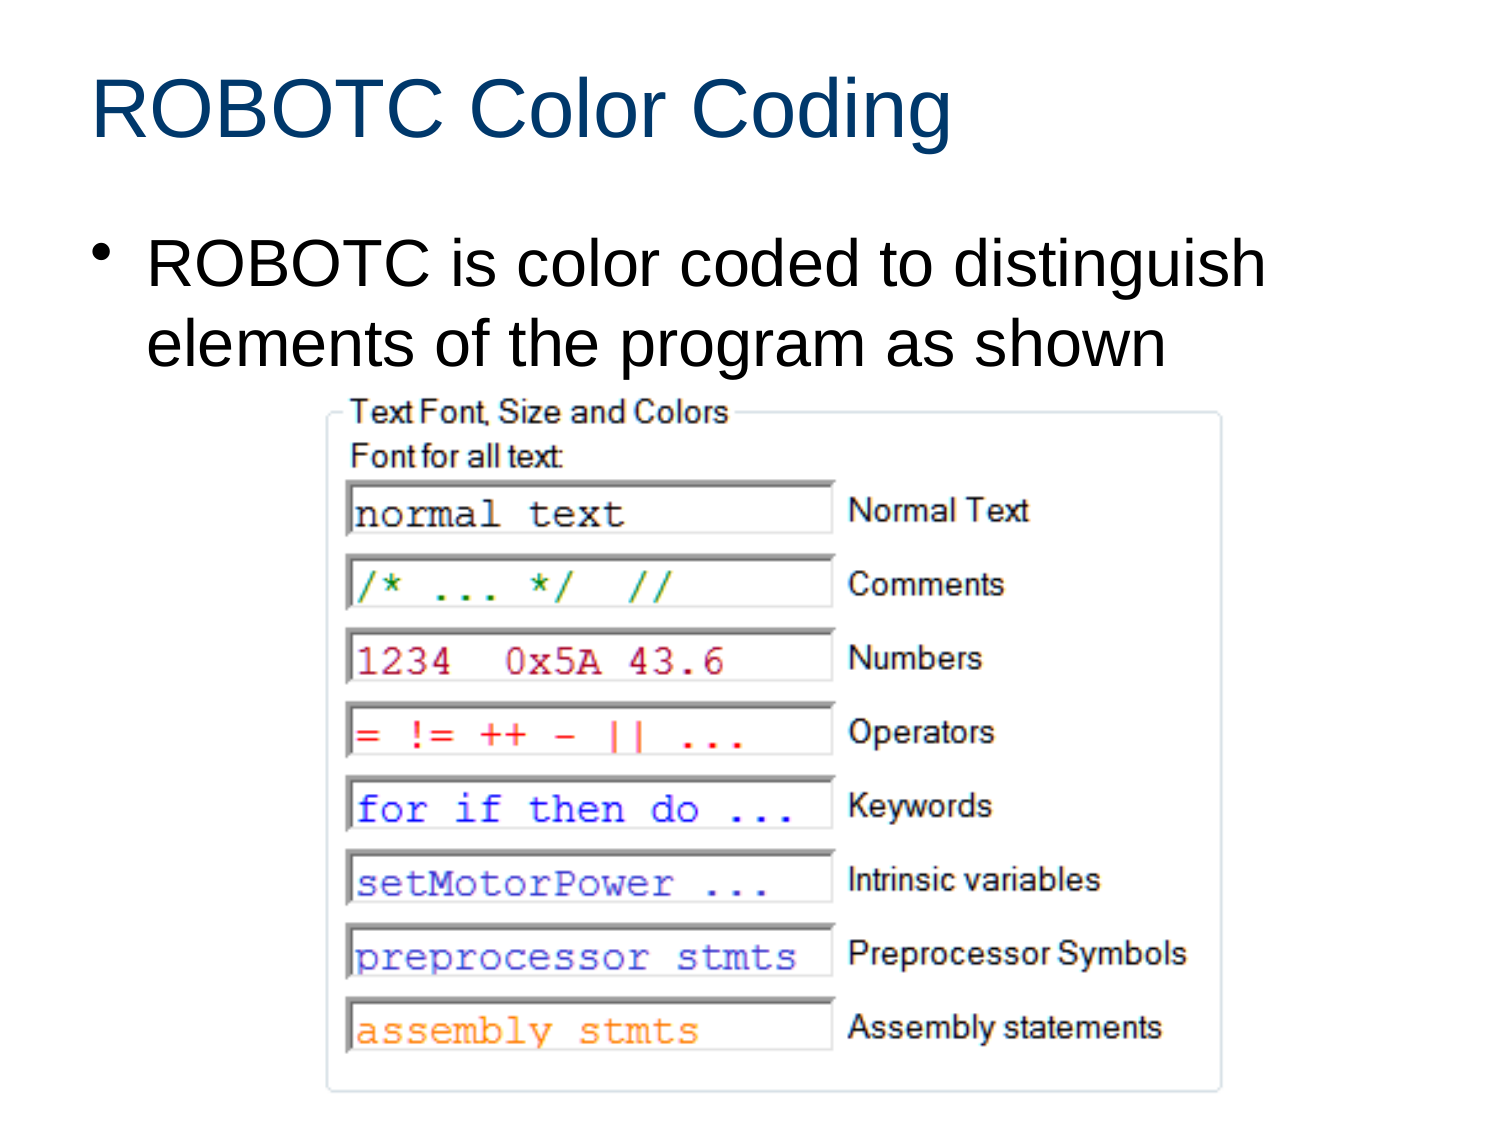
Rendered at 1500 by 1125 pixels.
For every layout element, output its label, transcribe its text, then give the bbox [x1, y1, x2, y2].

picture [324, 387, 1238, 1108]
list ROBOTC is color coded to distinguish elements of the program as shown [74, 212, 1426, 1006]
title ROBOTC Color Coding [74, 44, 1426, 163]
